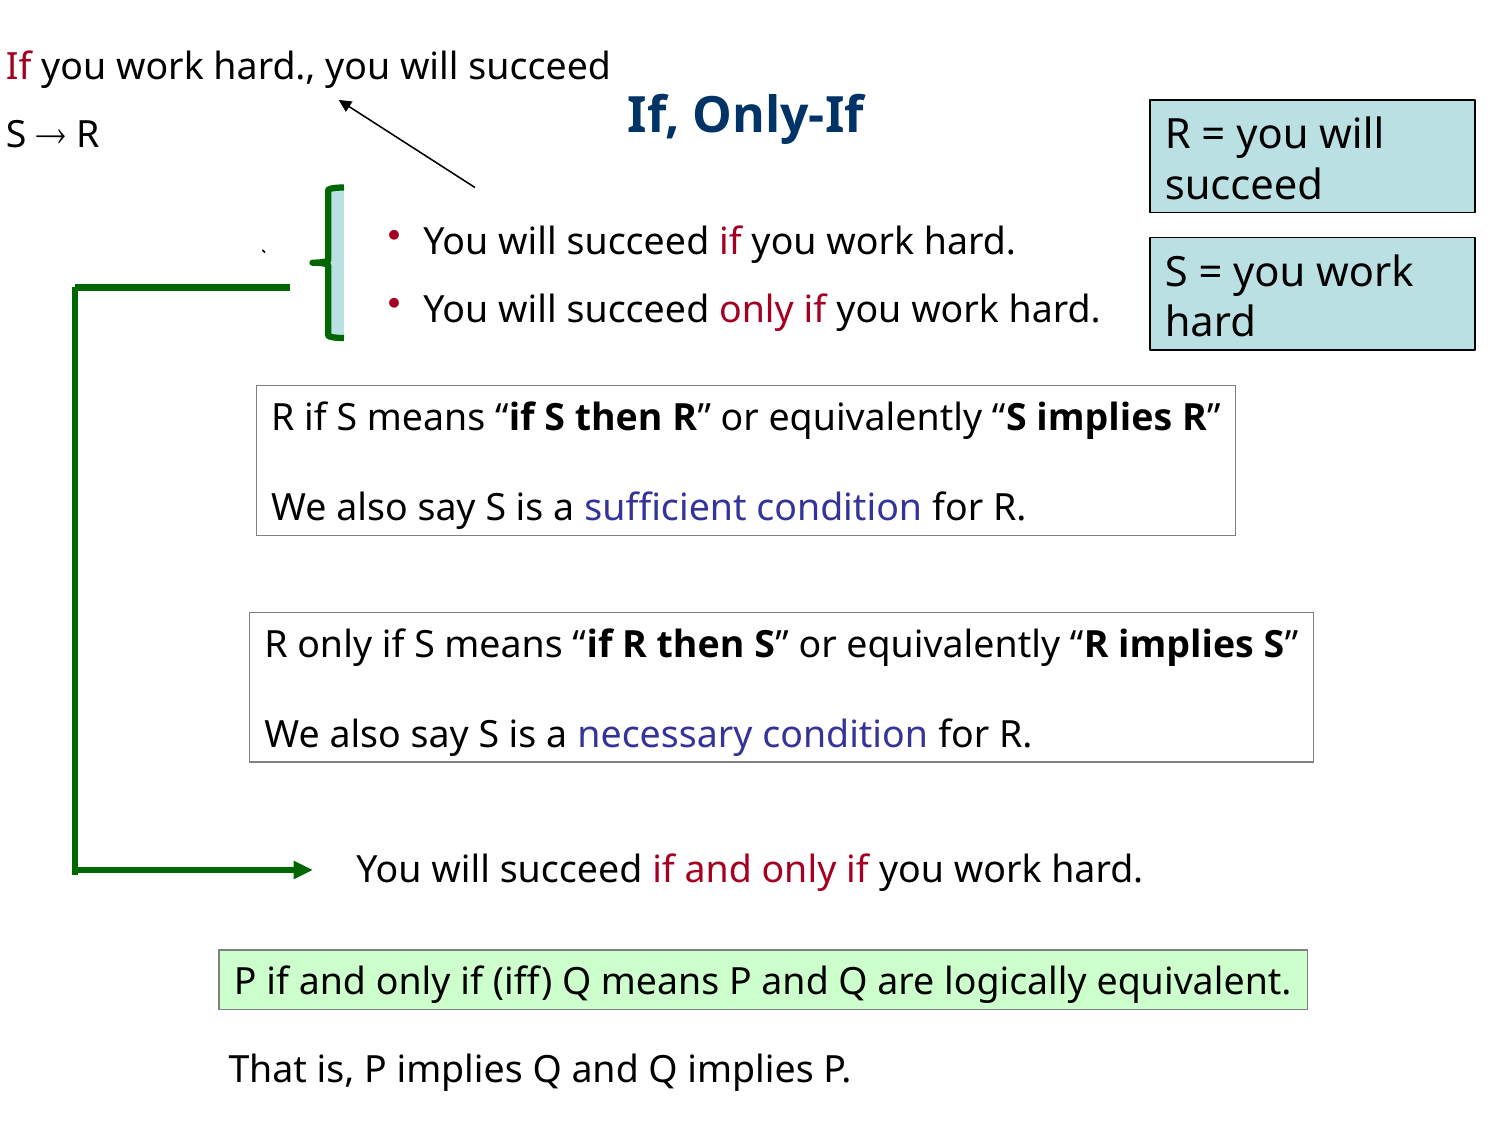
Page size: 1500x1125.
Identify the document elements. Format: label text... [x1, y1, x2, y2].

text_box R if S means “if S then R” or equivalently “S implies R” We also say S is a sufficient condition for R. [348, 385, 1236, 536]
text_box R only if S means “if R then S” or equivalently “R implies S” We also say S is a necessary condition for R. [348, 612, 1314, 763]
text_box If you work hard., you will succeed S  R [0, 12, 627, 163]
text_box S = you work hard [1149, 237, 1475, 350]
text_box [338, 99, 476, 188]
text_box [74, 187, 345, 876]
text_box You will succeed if you work hard. You will succeed only if you work hard. [373, 187, 1116, 338]
text_box R = you will succeed [1149, 99, 1475, 213]
text_box If, Only-If [627, 74, 879, 150]
text_box P if and only if (iff) Q means P and Q are logically equivalent. [219, 949, 1308, 1010]
text_box You will succeed if and only if you work hard. [341, 837, 1159, 898]
text_box That is, P implies Q and Q implies P. [213, 1037, 867, 1098]
